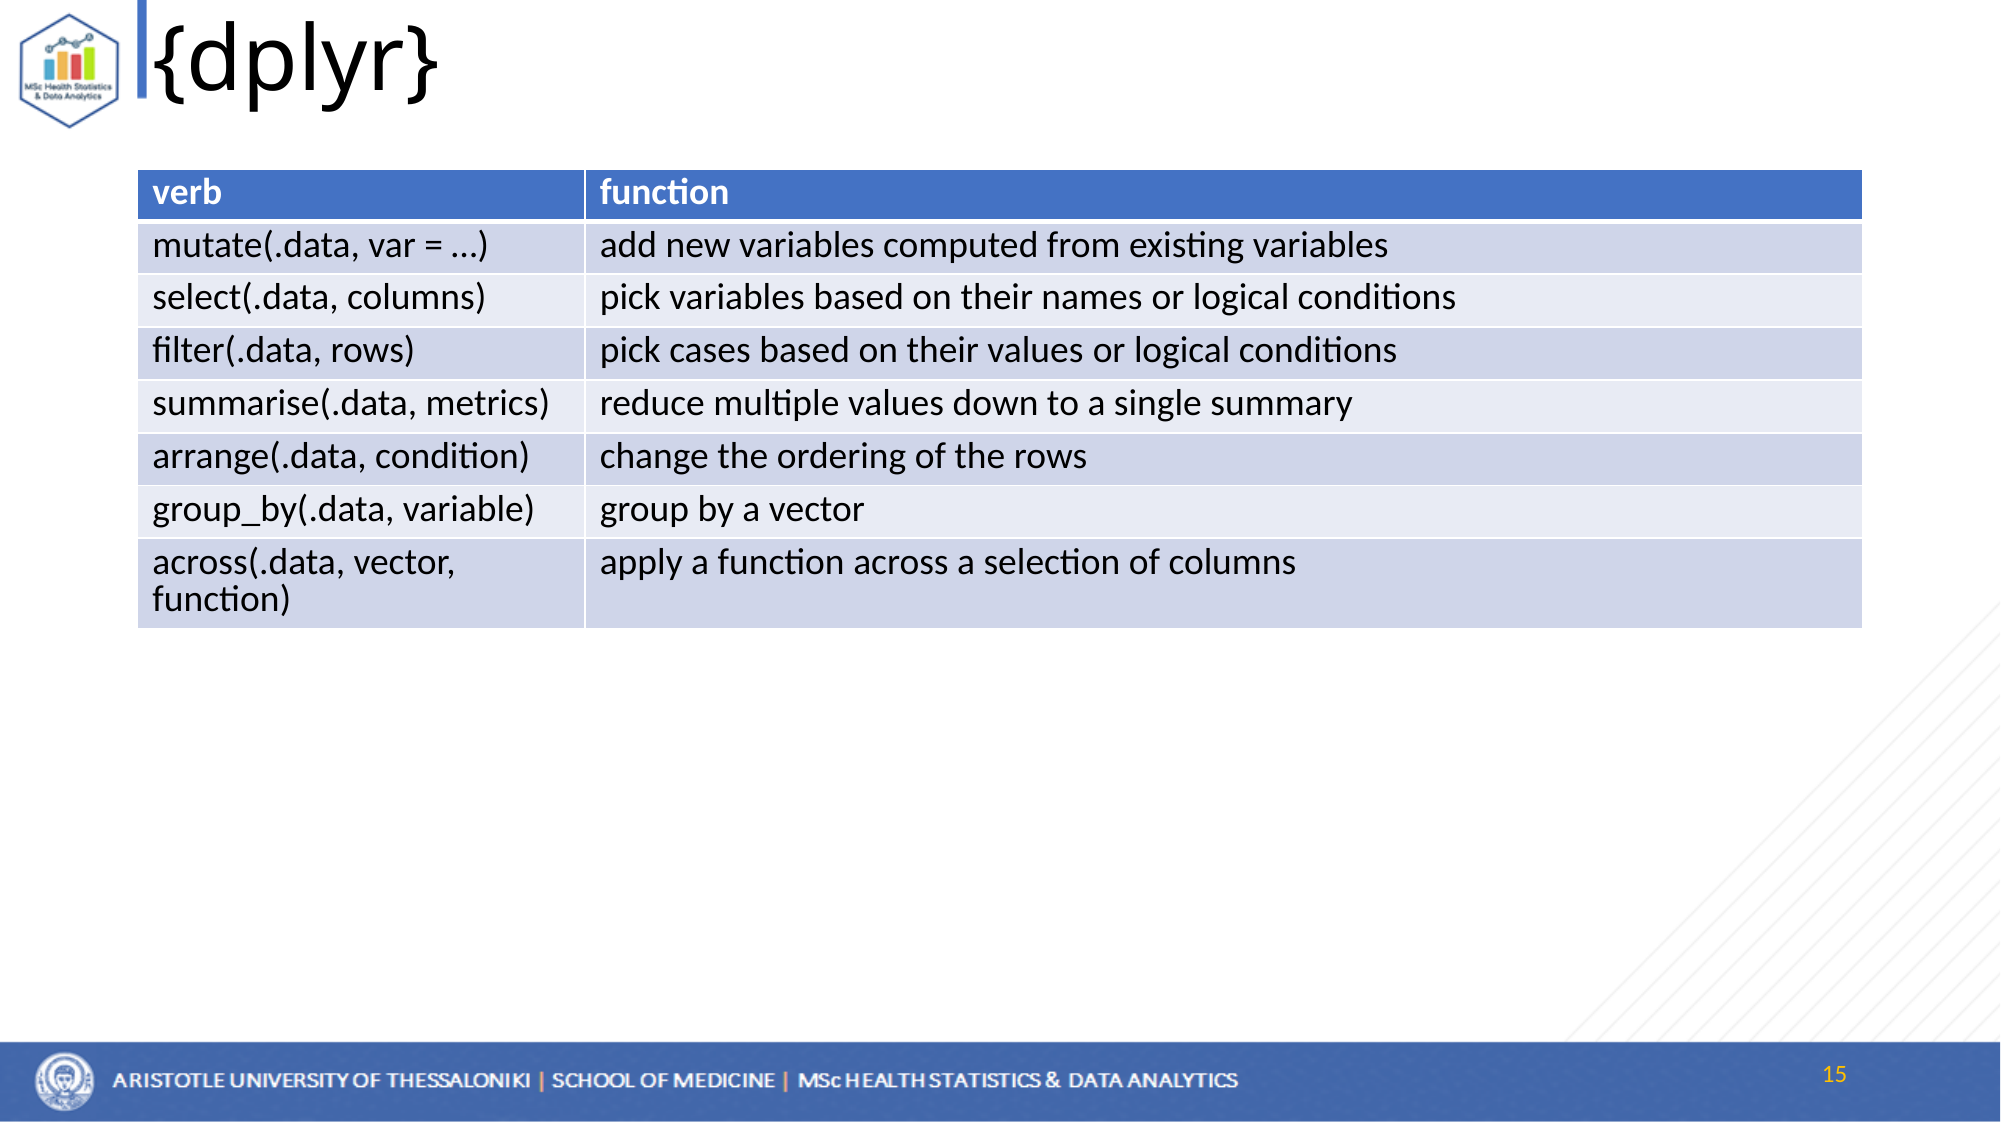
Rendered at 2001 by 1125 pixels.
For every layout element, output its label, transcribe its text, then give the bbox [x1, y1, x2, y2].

table_cell group by a vector [586, 486, 1862, 537]
table_cell across(.data, vector, function) [138, 539, 584, 628]
table_cell add new variables computed from existing variables [586, 224, 1862, 273]
table_cell reduce multiple values down to a single summary [586, 381, 1862, 432]
table_cell pick cases based on their values or logical conditions [586, 328, 1862, 379]
table_cell arrange(.data, condition) [138, 434, 584, 485]
table_cell select(.data, columns) [138, 275, 584, 326]
table_cell summarise(.data, metrics) [138, 381, 584, 432]
table_cell change the ordering of the rows [586, 434, 1862, 485]
table_cell pick variables based on their names or logical conditions [586, 275, 1862, 326]
table_cell filter(.data, rows) [138, 328, 584, 379]
picture [0, 0, 2001, 1125]
table_cell mutate(.data, var = …) [138, 224, 584, 273]
slide_number 15 [1412, 1042, 1863, 1103]
title {dplyr} [137, 4, 1863, 118]
table_header function [586, 170, 1862, 219]
table_cell apply a function across a selection of columns [586, 539, 1862, 628]
table_header verb [138, 170, 584, 219]
table_cell group_by(.data, variable) [138, 486, 584, 537]
